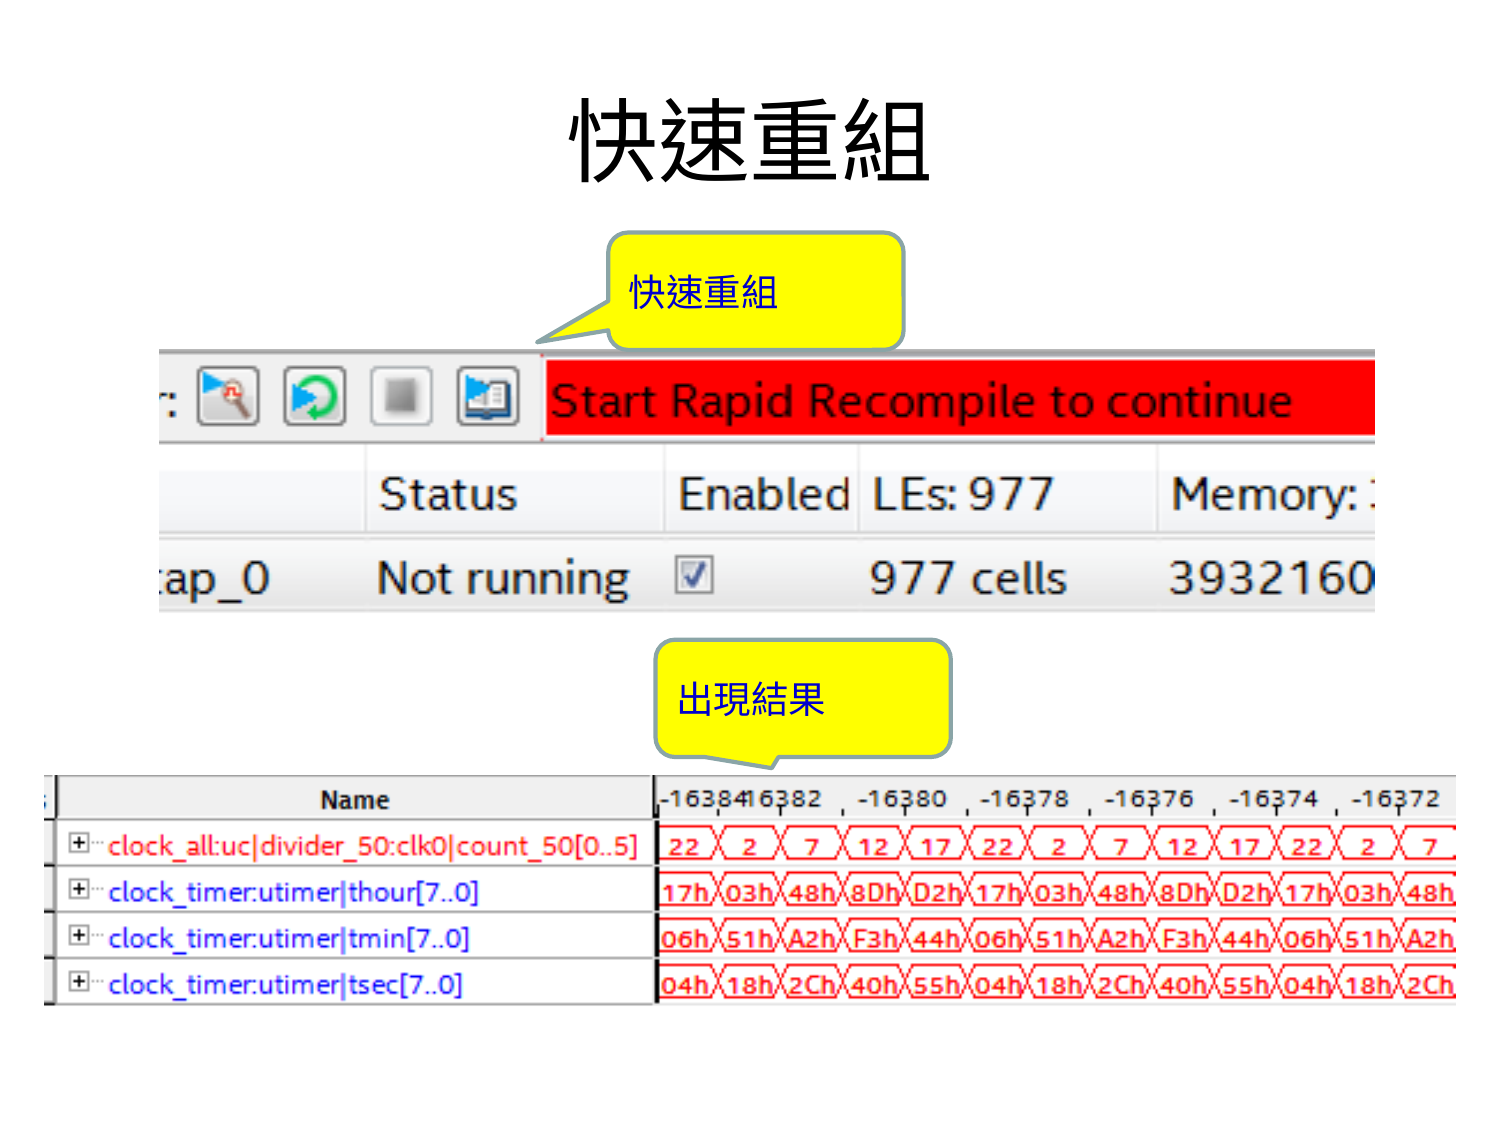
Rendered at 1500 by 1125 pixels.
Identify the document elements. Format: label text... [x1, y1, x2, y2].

title 快速重組 [75, 45, 1425, 233]
text_box 快速重組 [535, 230, 906, 348]
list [159, 349, 1375, 622]
text_box 出現結果 [653, 637, 953, 771]
picture [43, 774, 1457, 1043]
